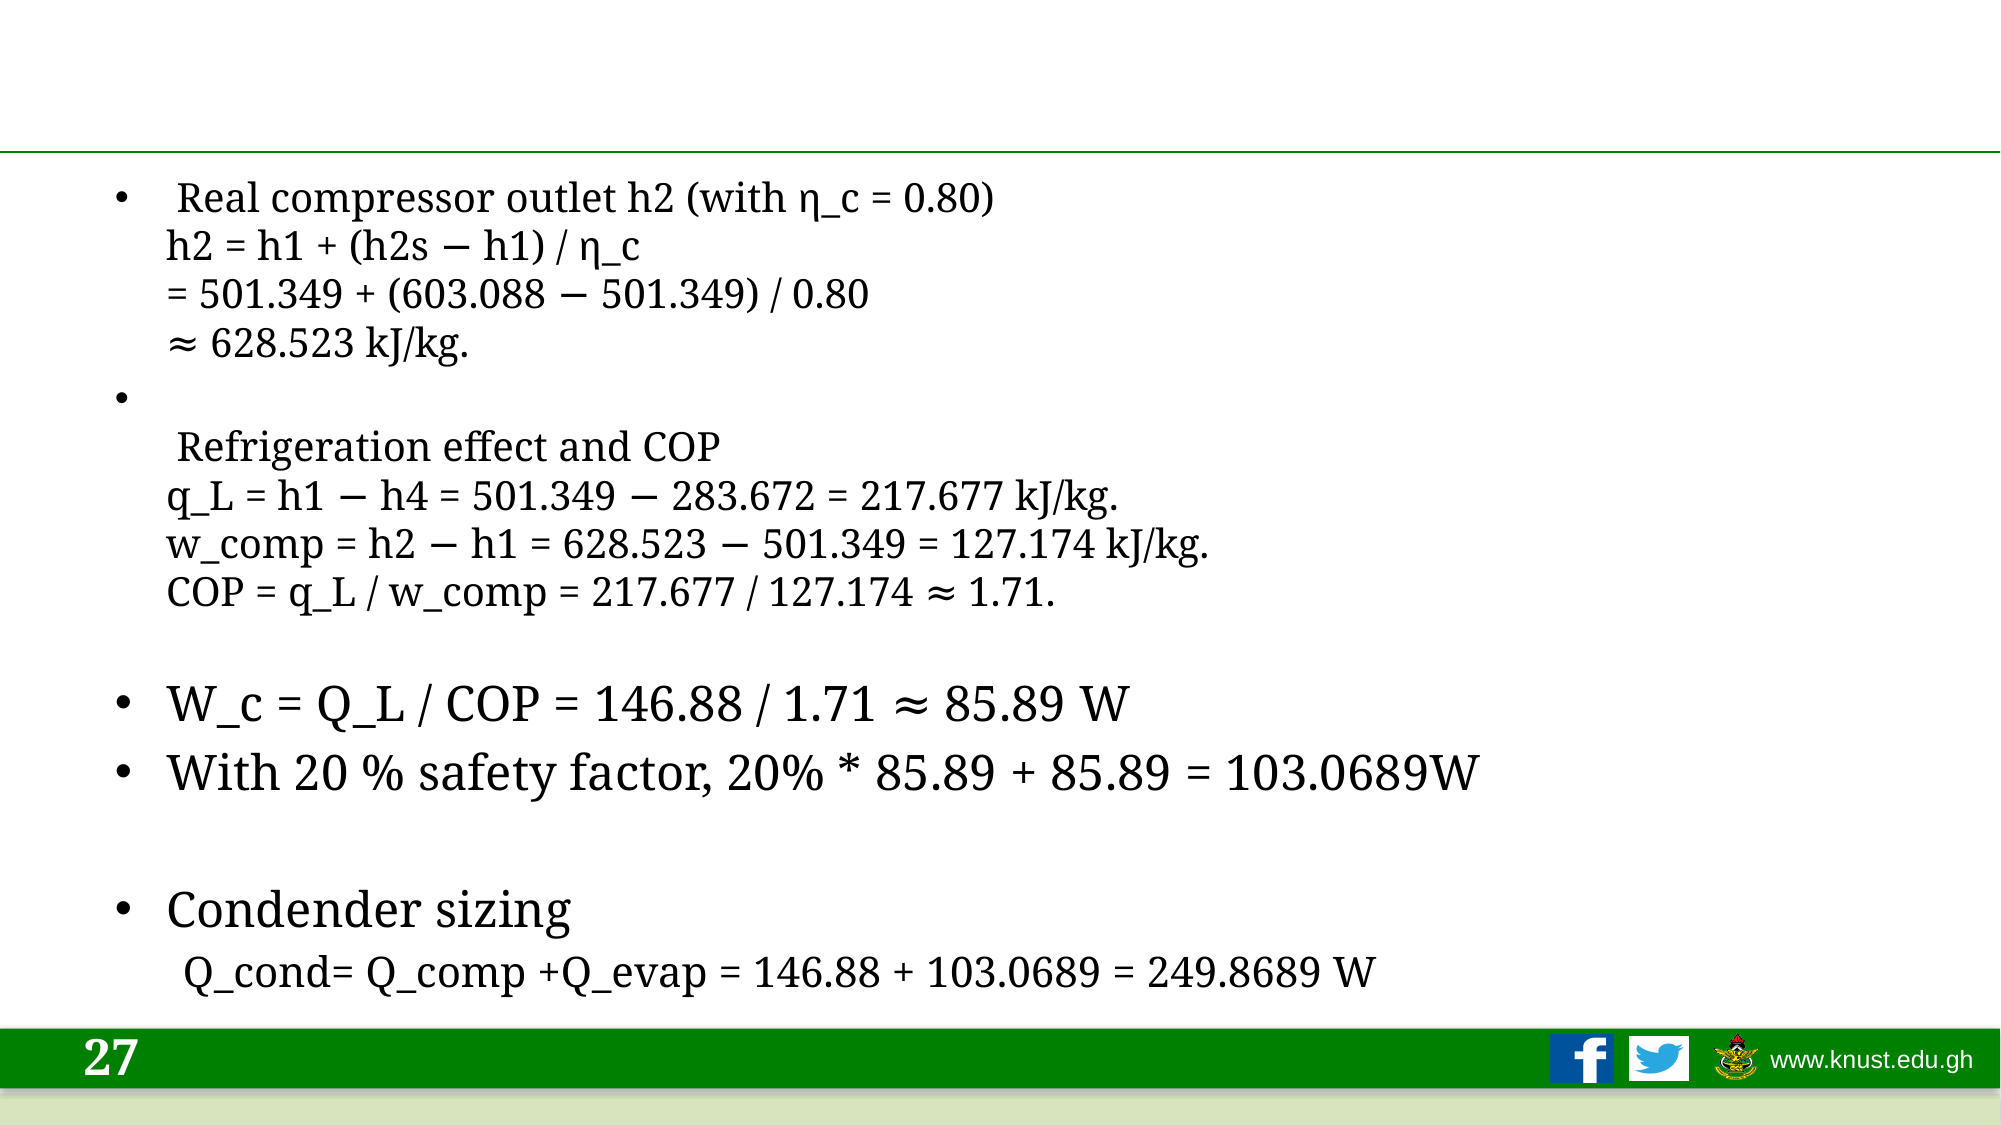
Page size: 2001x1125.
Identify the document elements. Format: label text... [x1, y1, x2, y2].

picture [1714, 1033, 1759, 1080]
list Real compressor outlet h2 (with η_c = 0.80) h2 = h1 + (h2s − h1) / η_c = 501.349 + (603.088 − 501.349) / 0.80 ≈ 628.523 kJ/kg. Refrigeration effect and COP q_L = h1 − h4 = 501.349 − 283.672 = 217.677 kJ/kg. w_comp = h2 − h1 = 628.523 − 501.349 = 127.174 kJ/kg. COP = q_L / w_comp = 217.677 / 127.174 ≈ 1.71. W_c = Q_L / COP = 146.88 / 1.71 ≈ 85.89 W With 20 % safety factor, 20% * 85.89 + 85.89 = 103.0689W Condender sizing Q_cond= Q_comp +Q_evap = 146.88 + 103.0689 = 249.8689 W [99, 164, 1937, 1014]
picture [1629, 1036, 1689, 1081]
slide_number 27 [14, 1029, 155, 1090]
picture [1550, 1034, 1614, 1083]
